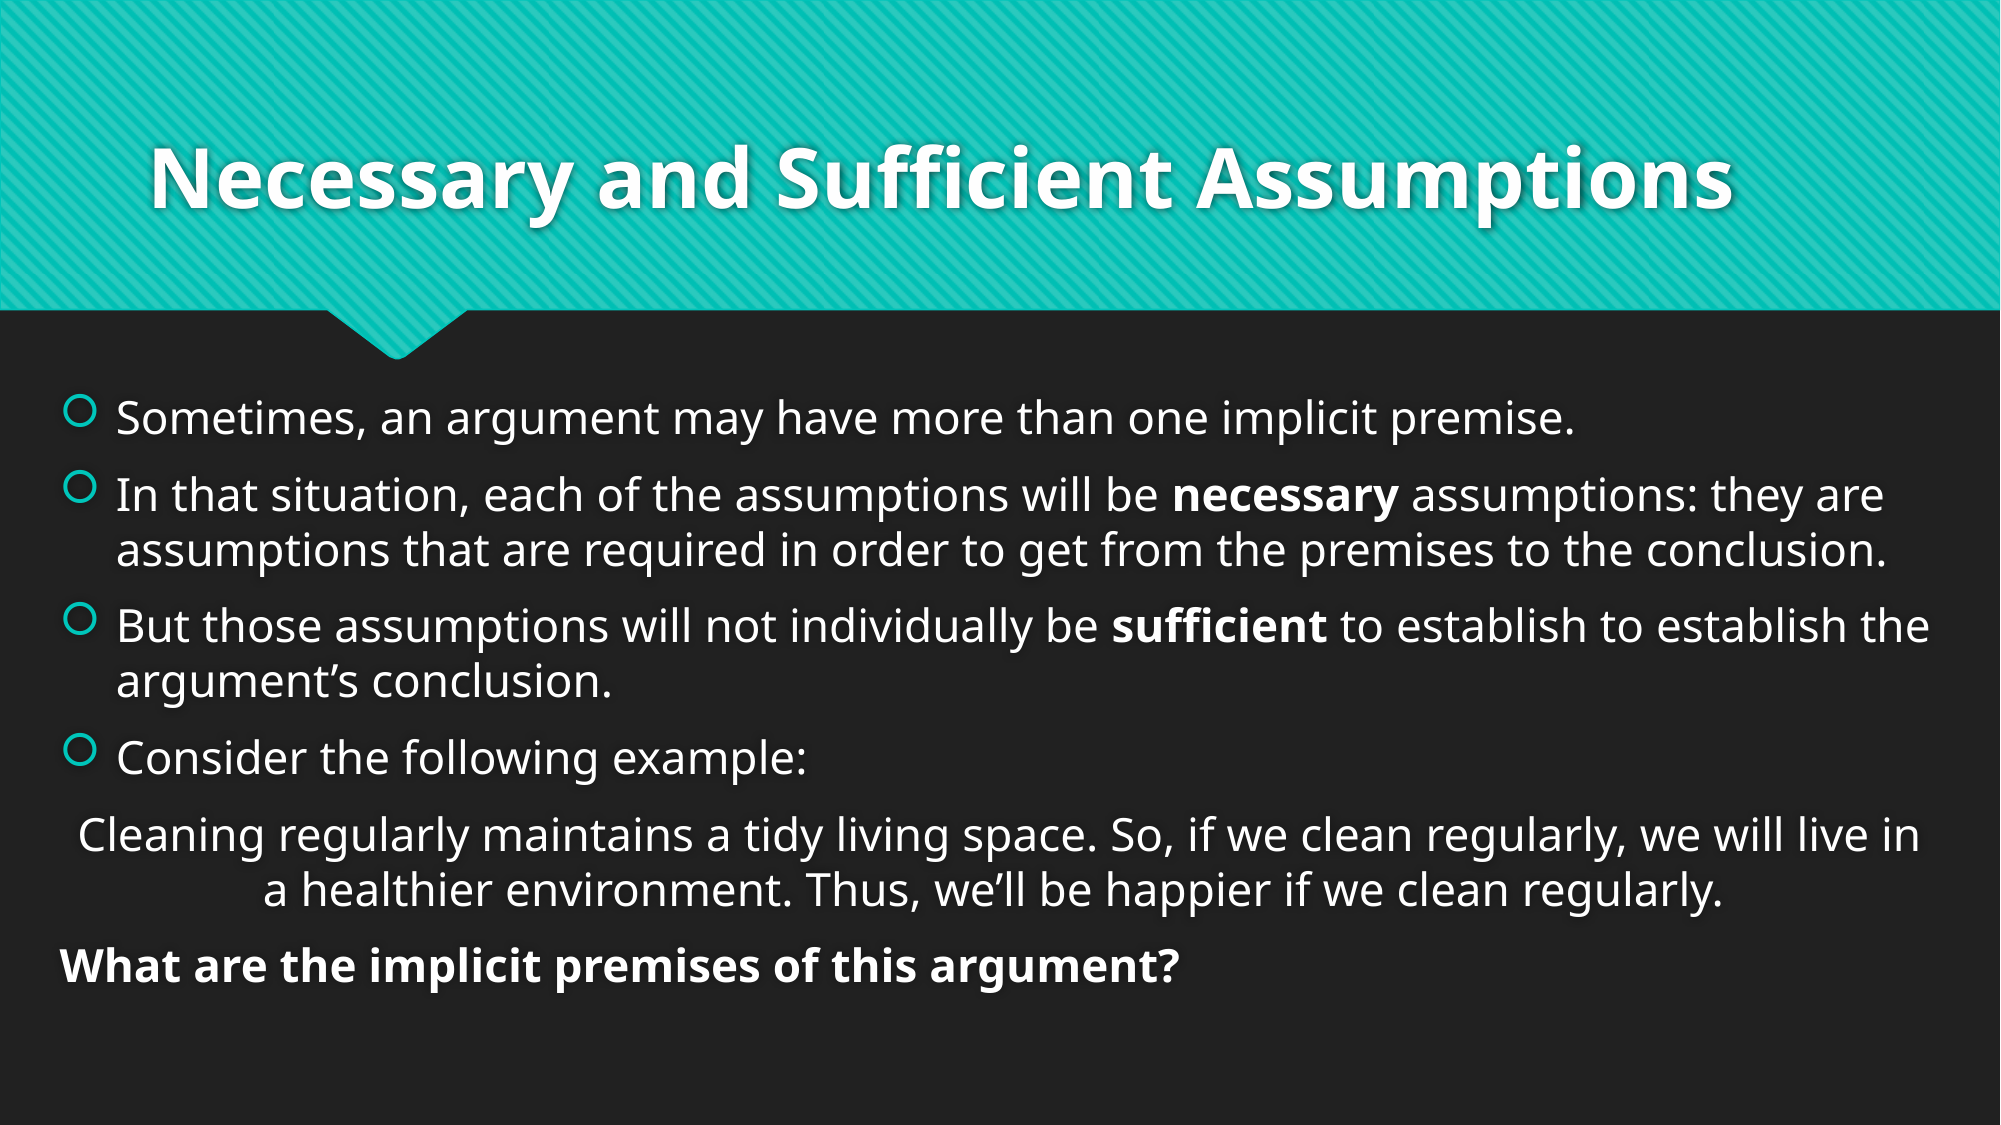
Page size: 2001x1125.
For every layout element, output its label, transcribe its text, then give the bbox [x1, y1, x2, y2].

list Sometimes, an argument may have more than one implicit premise. In that situation, each of the assumptions will be necessary assumptions: they are assumptions that are required in order to get from the premises to the conclusion. But those assumptions will not individually be sufficient to establish to establish the argument’s conclusion. Consider the following example: Cleaning regularly maintains a tidy living space. So, if we clean regularly, we will live in a healthier environment. Thus, we’ll be happier if we clean regularly. What are the implicit premises of this argument? [44, 349, 1956, 1096]
title Necessary and Sufficient Assumptions [132, 73, 1868, 233]
